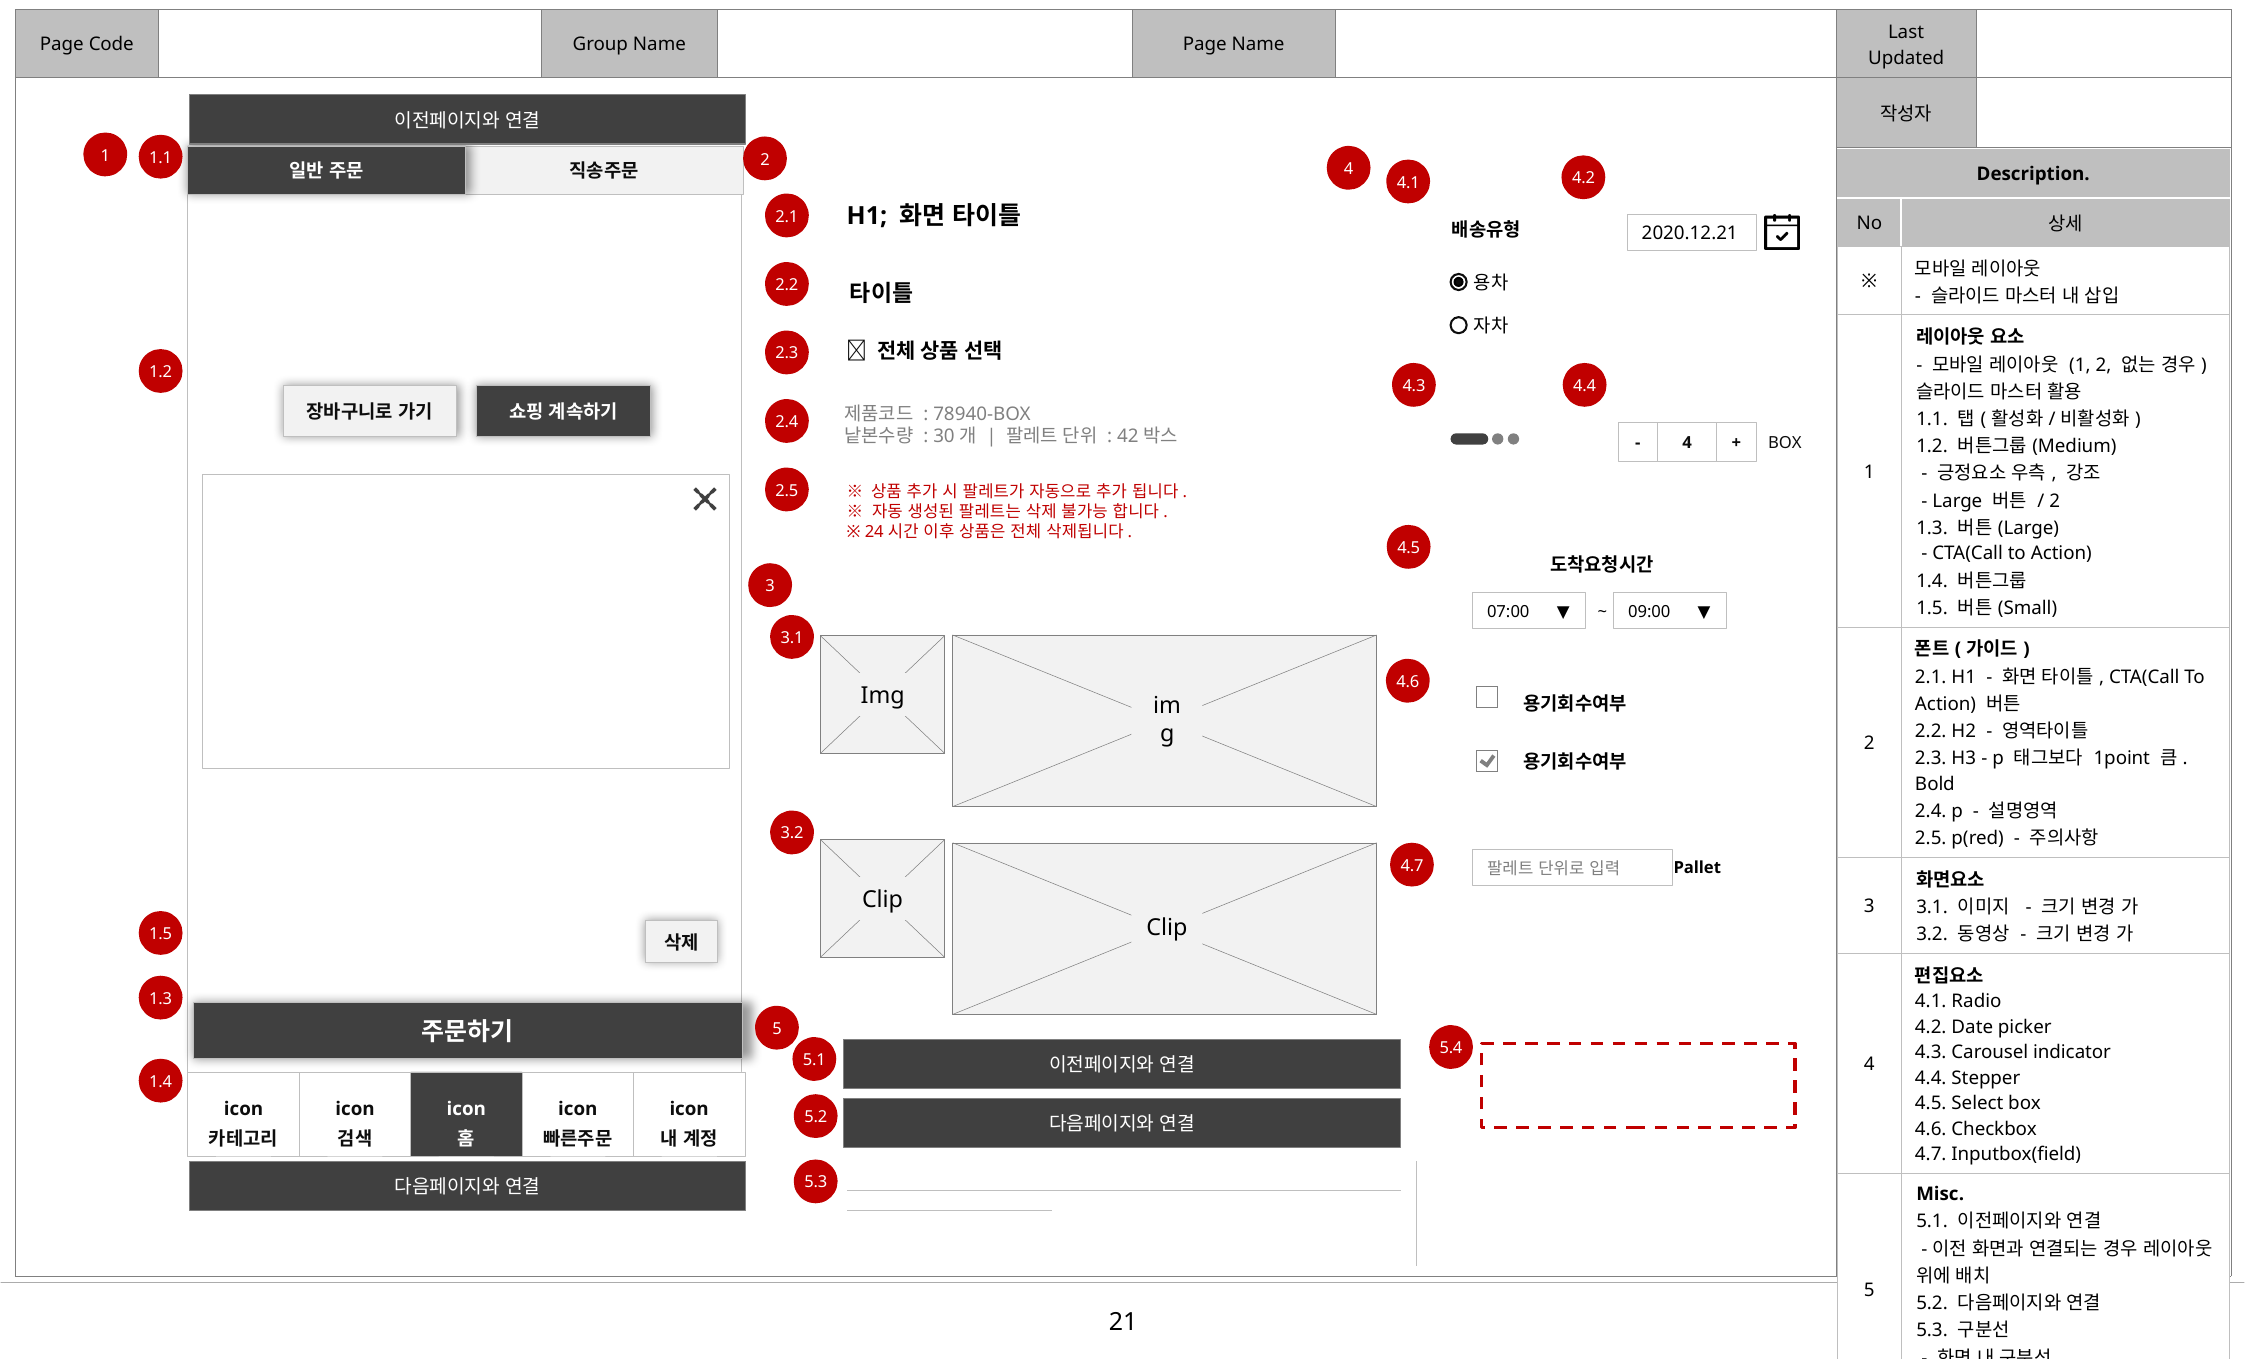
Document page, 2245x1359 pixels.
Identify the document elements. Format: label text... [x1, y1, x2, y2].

table_cell 화면요소 3.1. 이미지 - 크기 변경 가 3.2. 동영상 - 크기 변경 가 [1902, 858, 2229, 953]
table_cell 4 [1838, 954, 1901, 1173]
table_cell Misc. 5.1. 이전페이지와 연결 -이전 화면과 연결되는 경우 레이아웃 위에 배치 5.2. 다음페이지와 연결 5.3. 구분선 - 화면 내 구분선 5.4. 강조테두리 [1902, 1174, 2229, 1359]
table_cell ※ [1838, 247, 1901, 314]
table_cell No [1838, 199, 1900, 246]
table_cell 2 [1838, 628, 1901, 857]
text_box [1472, 849, 1736, 886]
table_cell 폰트(가이드) 2.1. H1 - 화면 타이틀, CTA(Call To Action) 버튼 2.2. H2 - 영역타이틀 2.3. H3 - p 태그보다 1point 큼. Bold 2.4. p - 설명영역 2.5. p(red) - 주의사항 [1902, 628, 2229, 857]
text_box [1476, 683, 1648, 722]
table_cell 상세 [1902, 199, 2229, 246]
table_header Description. [1838, 150, 2229, 197]
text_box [1472, 544, 1731, 638]
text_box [1476, 742, 1648, 781]
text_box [83, 132, 1607, 1204]
table_cell 모바일 레이아웃 - 슬라이드 마스터 내 삽입 [1902, 247, 2229, 314]
table_cell 1 [1838, 315, 1901, 627]
table_cell 편집요소 4.1. Radio 4.2. Date picker 4.3. Carousel indicator 4.4. Stepper 4.5. Select box 4.6. Checkbox 4.7. Inputbox(field) [1902, 954, 2229, 1173]
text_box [1433, 209, 1540, 345]
table_cell 레이아웃 요소 - 모바일 레이아웃 (1, 2, 없는 경우) 슬라이드 마스터 활용 1.1. 탭(활성화/비활성화) 1.2. 버튼그룹(Medium) - 긍정요소 우측, 강조 - Large 버튼 / 2 1.3. 버튼(Large) - CTA(Call to Action) 1.4. 버튼그룹 1.5. 버튼(Small) [1902, 315, 2229, 627]
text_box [1626, 213, 1800, 251]
text_box [1611, 1041, 1797, 1130]
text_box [1450, 433, 1520, 445]
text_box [1617, 421, 1817, 462]
text_box 이전페이지와 연결 [187, 93, 748, 131]
table_cell 5 [1838, 1174, 1901, 1359]
table_cell 3 [1838, 858, 1901, 953]
